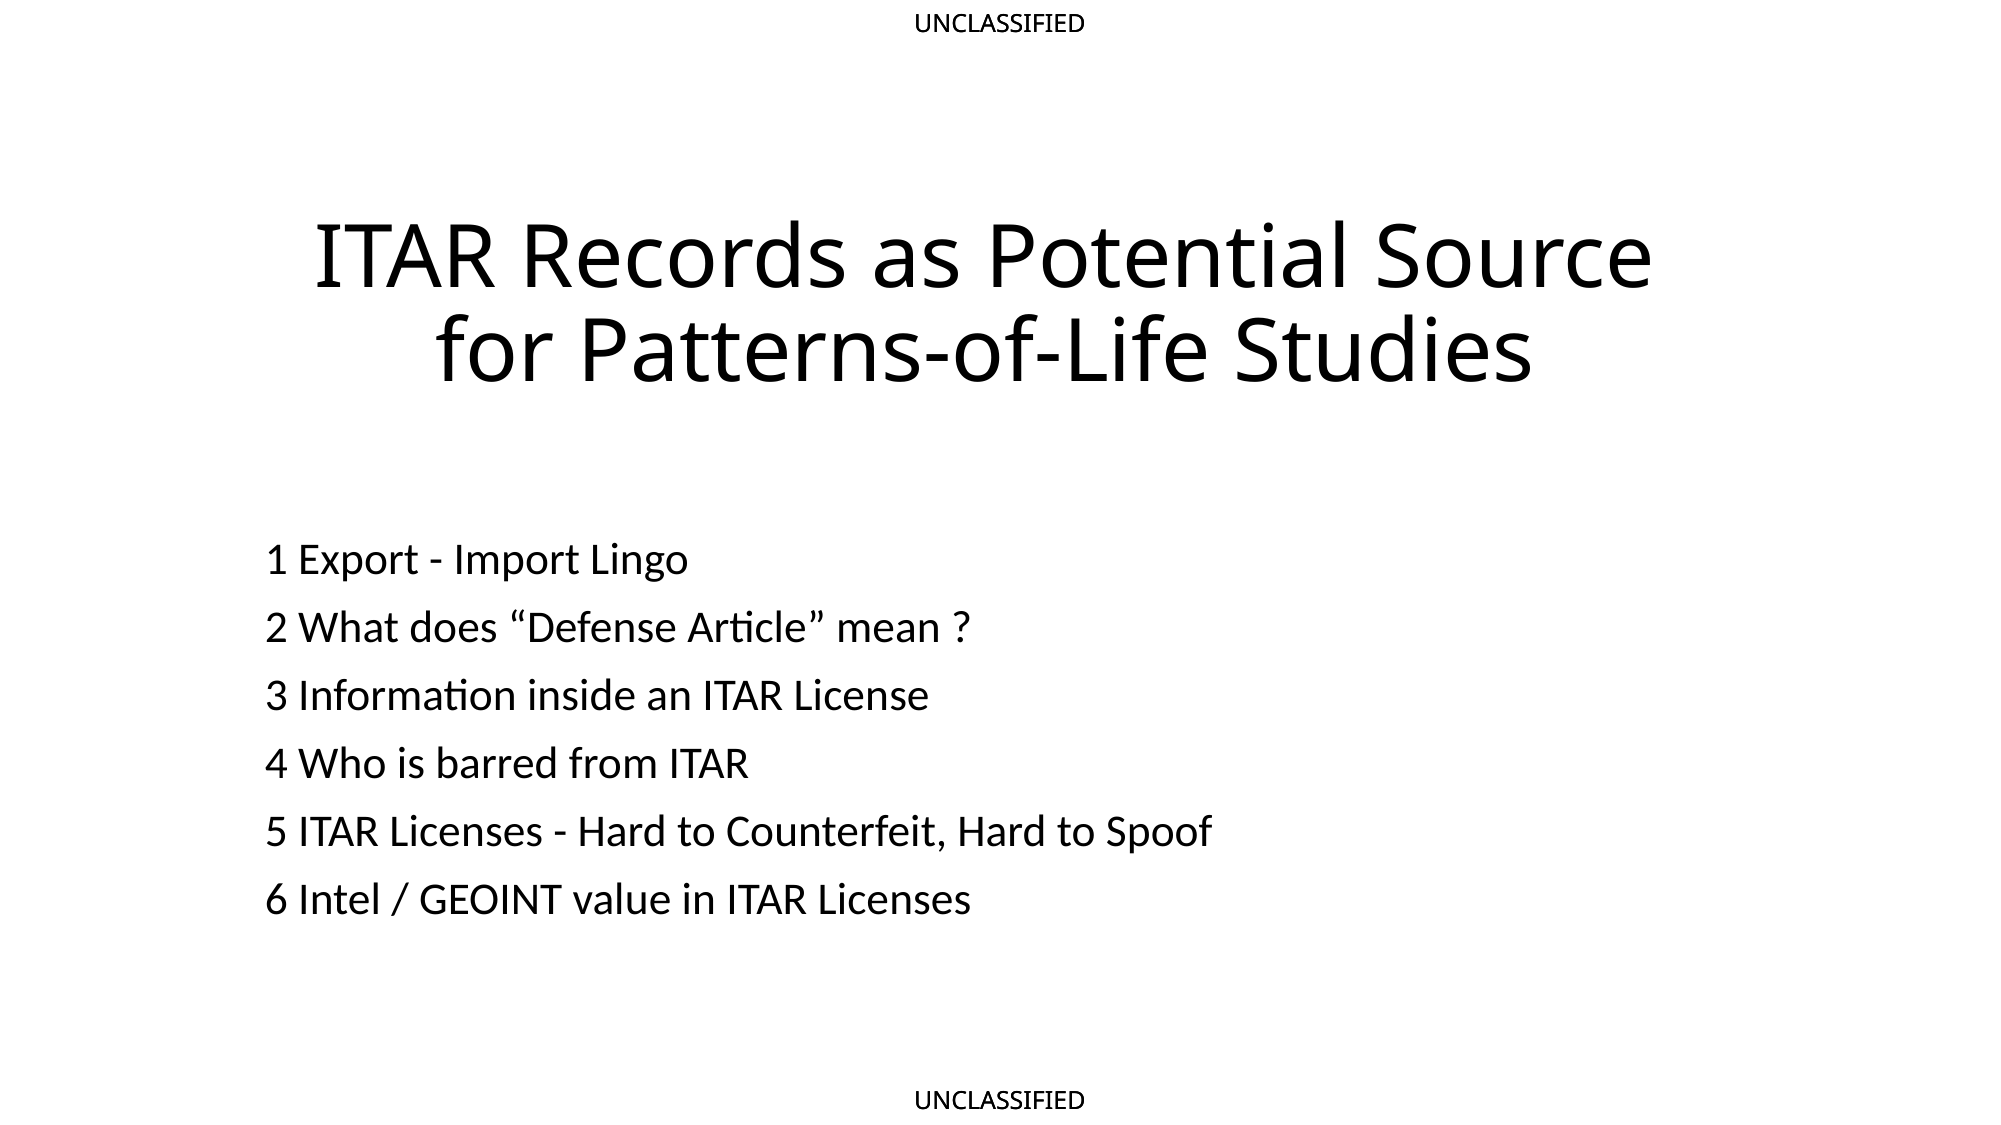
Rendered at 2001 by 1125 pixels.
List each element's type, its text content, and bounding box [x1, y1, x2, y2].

title ITAR Records as Potential Source for Patterns-of-Life Studies [234, 142, 1735, 409]
subtitle 1 Export - Import Lingo 2 What does “Defense Article” mean ? 3 Information inside an ITAR License 4 Who is barred from ITAR 5 ITAR Licenses - Hard to Counterfeit, Hard to Spoof 6 Intel / GEOINT value in ITAR Licenses [249, 527, 1811, 933]
